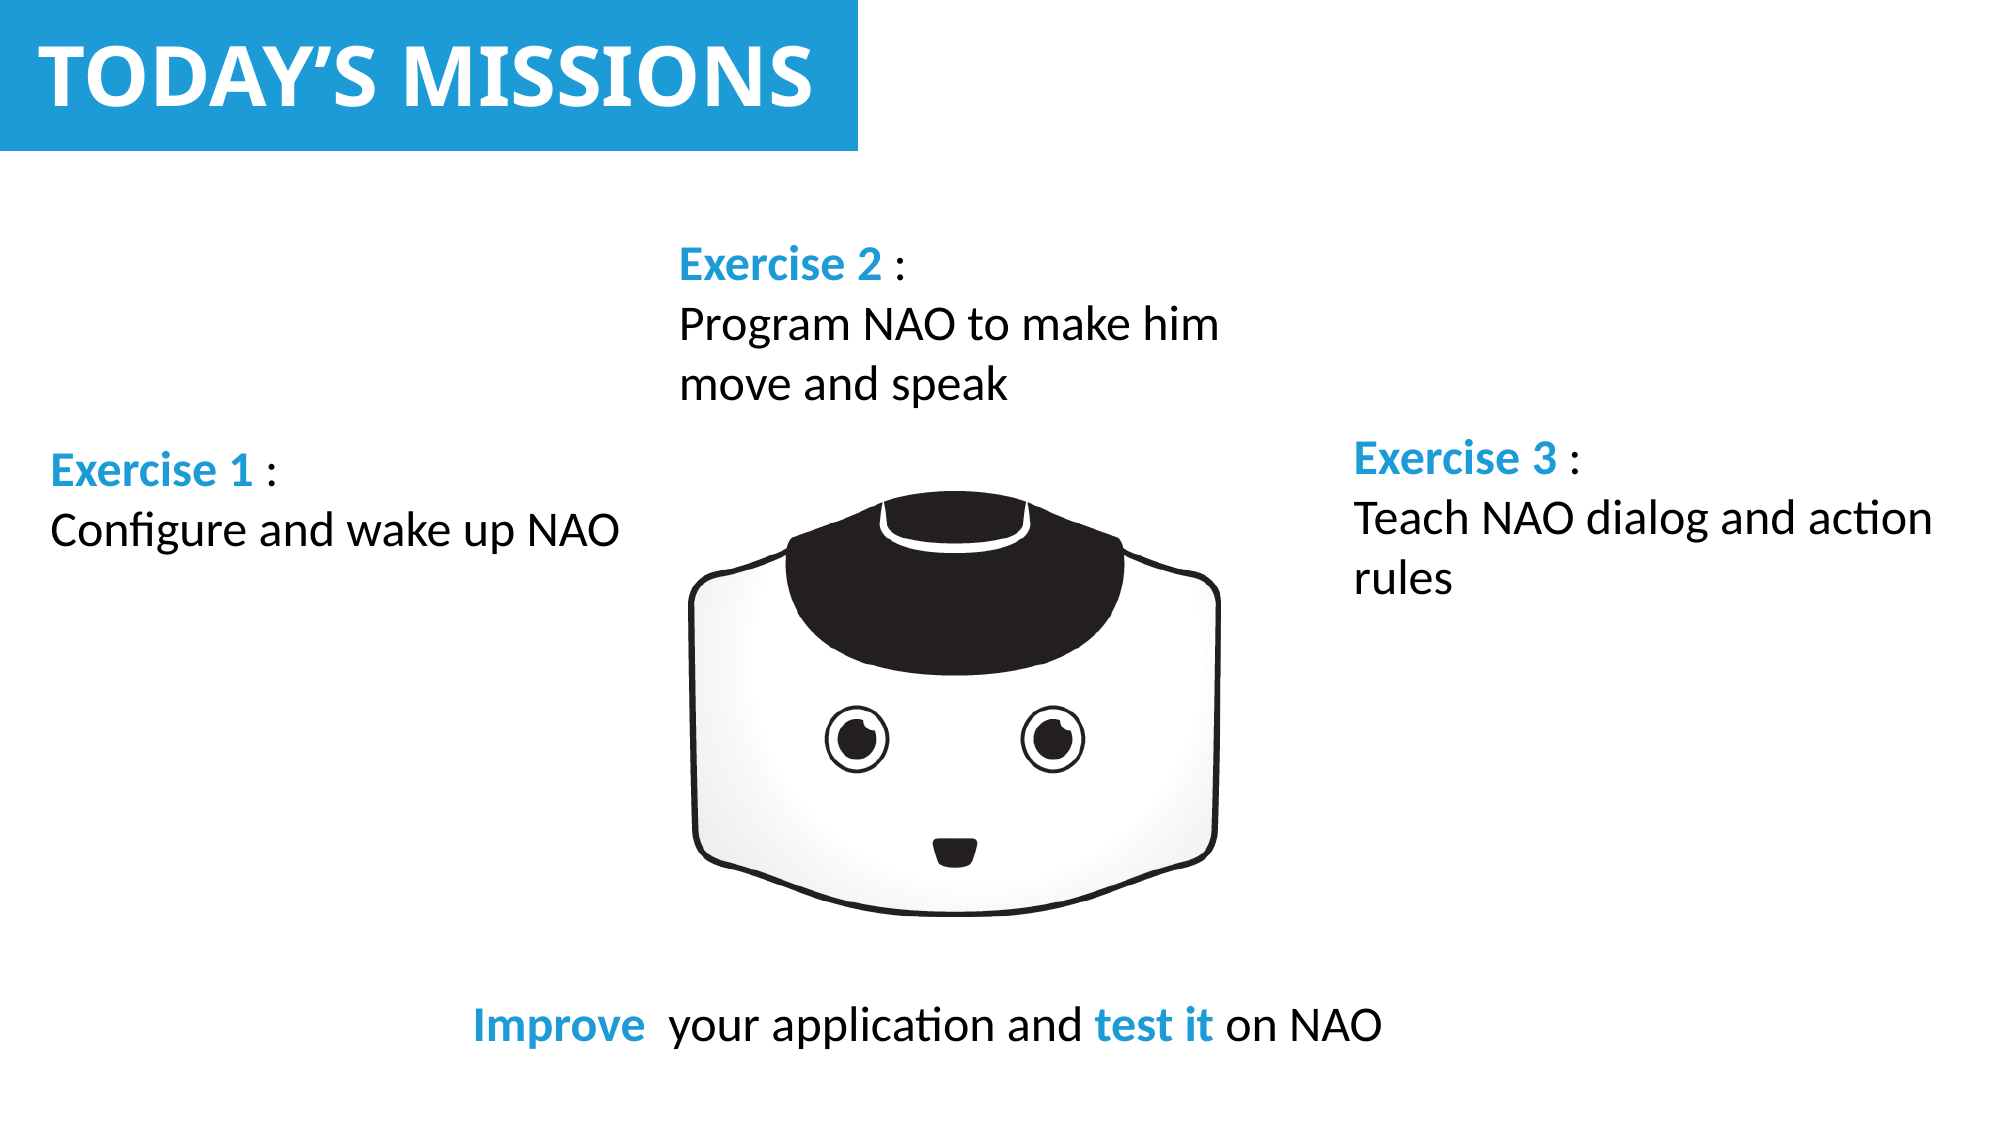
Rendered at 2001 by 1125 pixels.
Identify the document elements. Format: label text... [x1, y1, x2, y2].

text_box [0, 0, 860, 153]
text_box Improve your application and test it on NAO [457, 984, 1592, 1060]
text_box Exercise 1 : Configure and wake up NAO [35, 429, 664, 564]
picture [688, 491, 1221, 917]
text_box Exercise 2 : Program NAO to make him move and speak [664, 223, 1293, 418]
text_box TODAY’S MISSIONS [22, 15, 1399, 130]
text_box Exercise 3 : Teach NAO dialog and action rules [1338, 416, 1968, 612]
